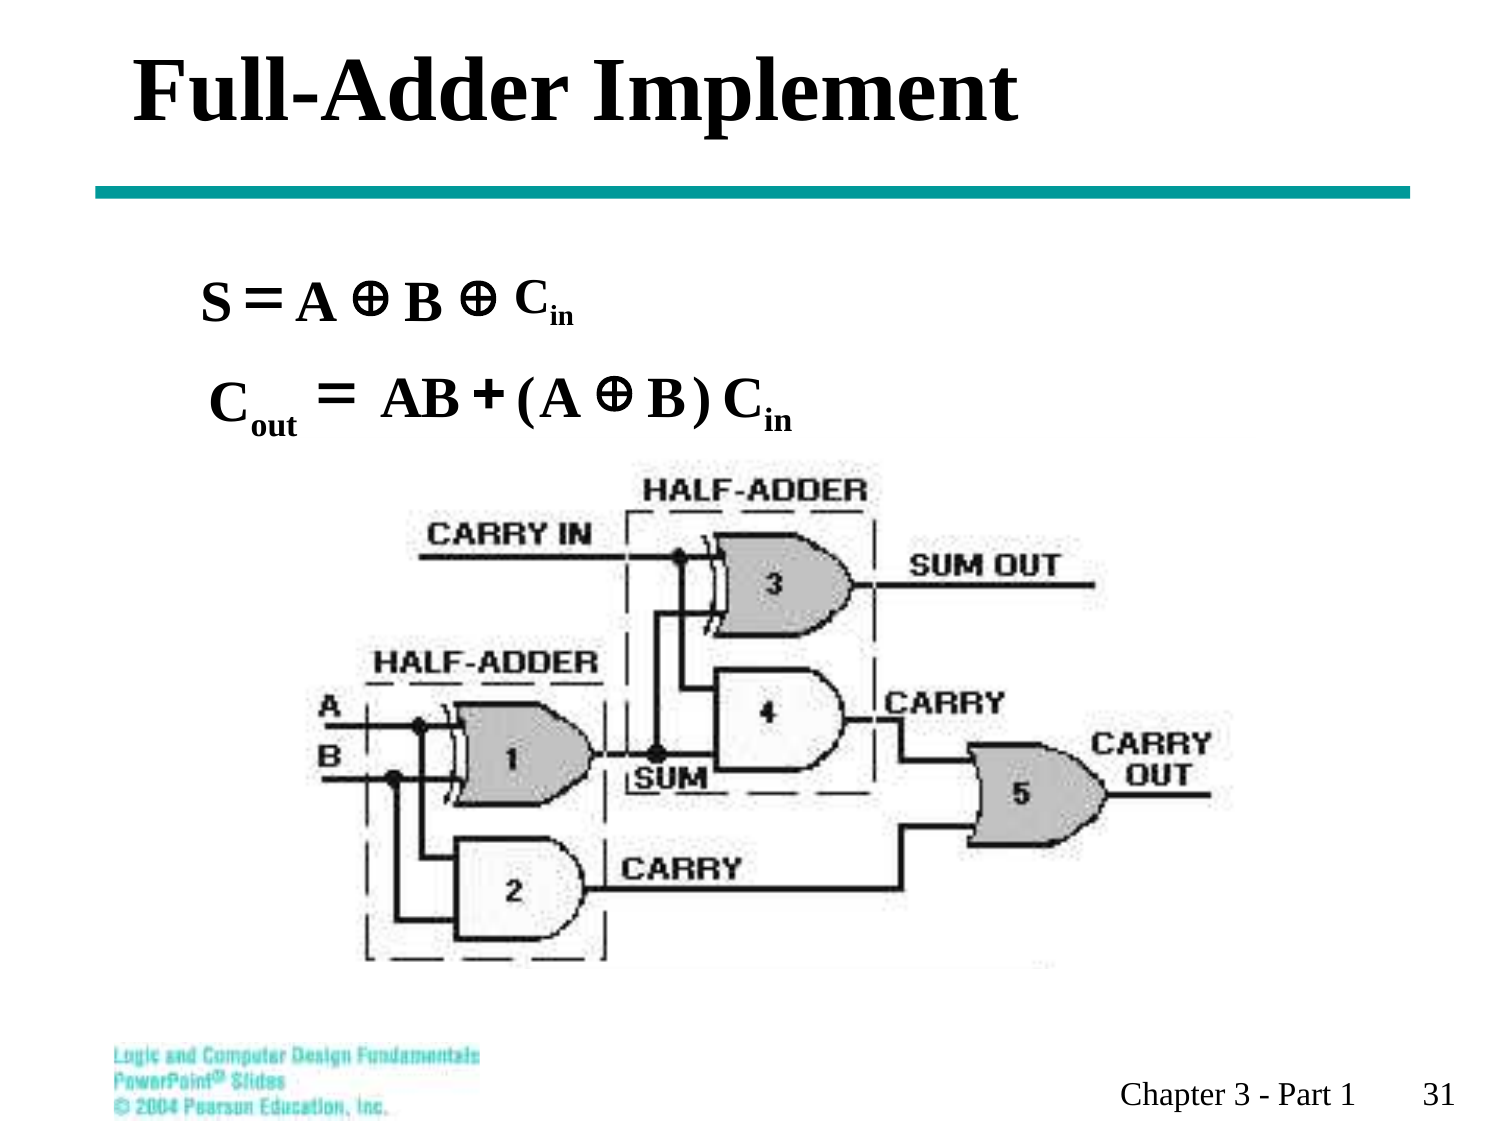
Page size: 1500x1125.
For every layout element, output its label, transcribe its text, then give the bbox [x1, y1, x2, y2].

picture [282, 435, 1257, 970]
slide_number Chapter 3 - Part 1 31 [1104, 1064, 1497, 1122]
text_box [204, 351, 796, 491]
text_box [200, 256, 577, 335]
title Full-Adder Implement [117, 0, 1393, 168]
picture [113, 1042, 480, 1121]
